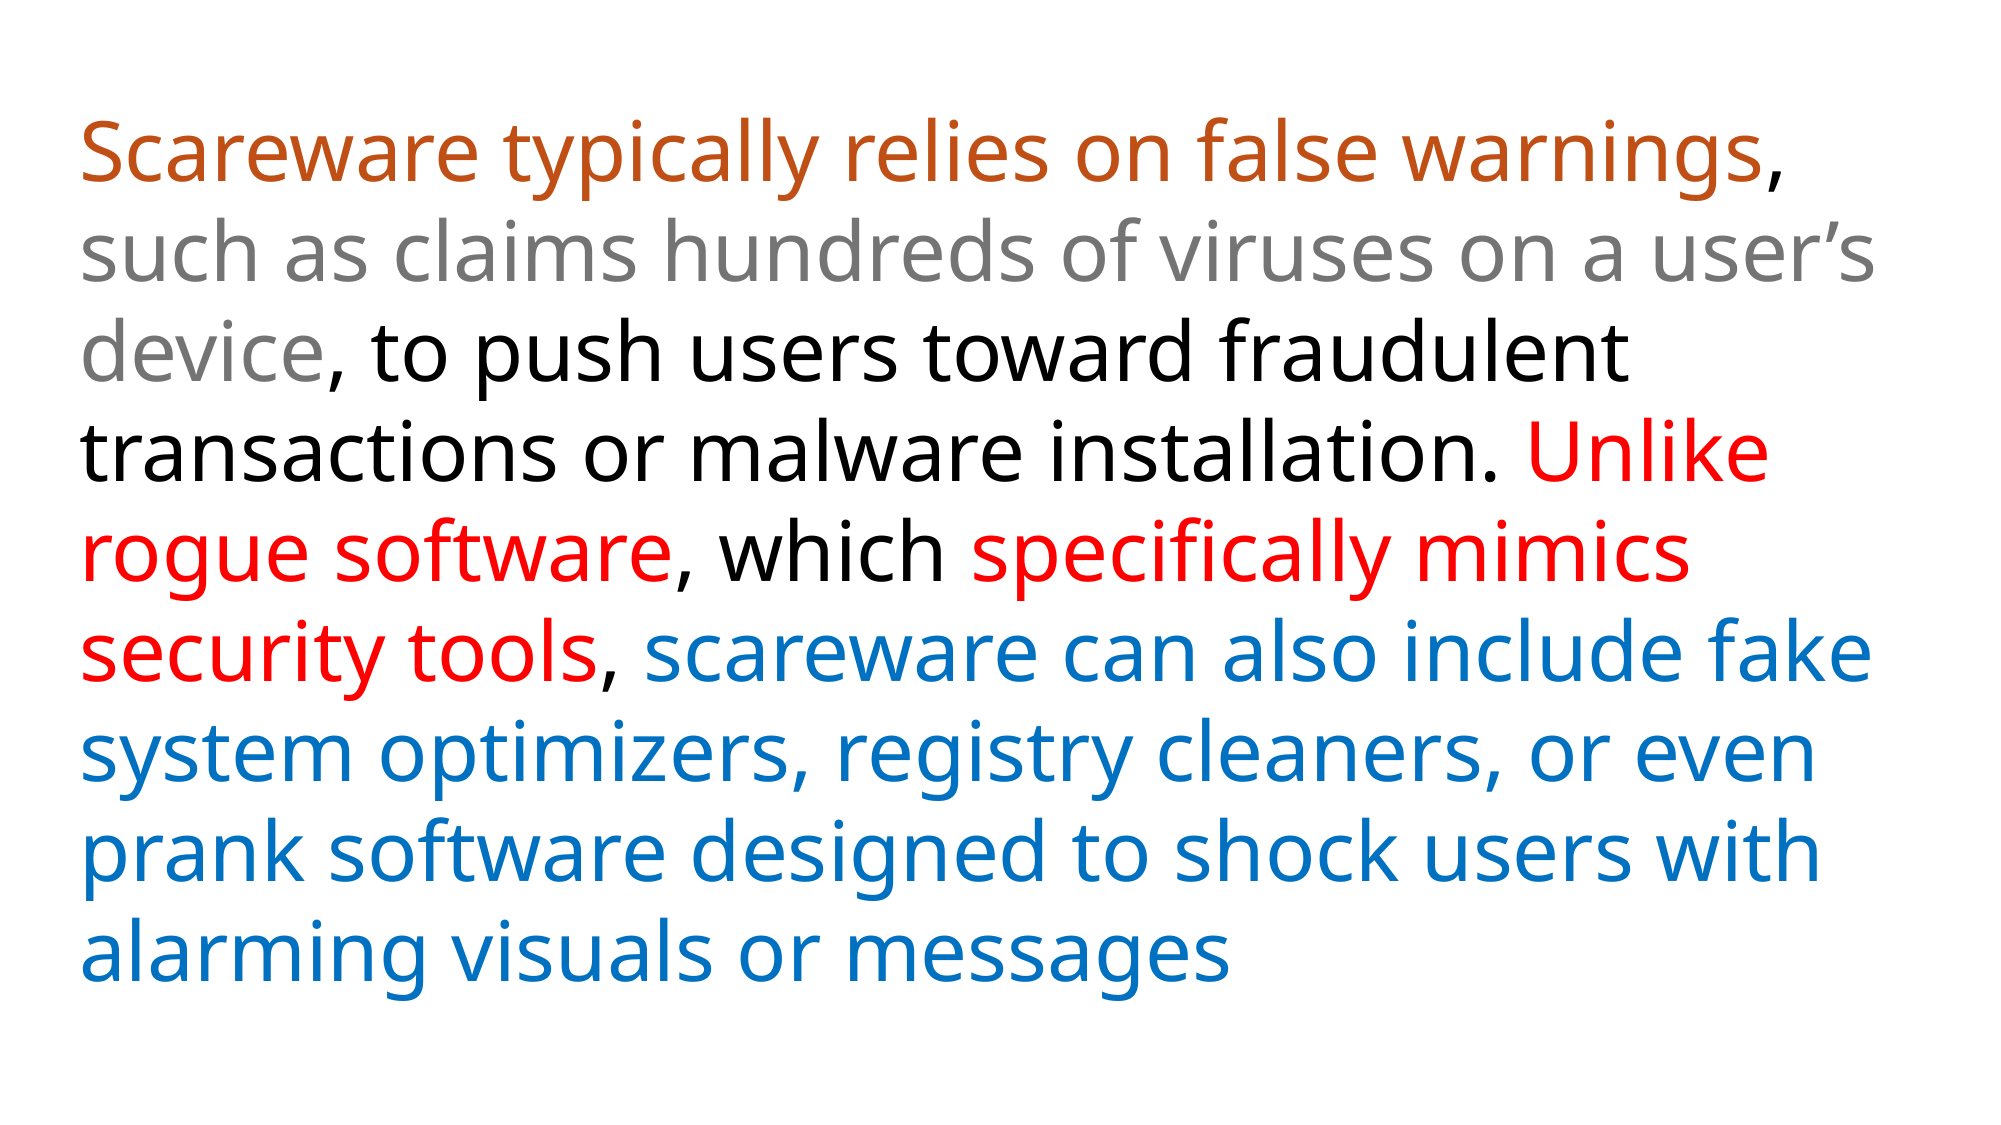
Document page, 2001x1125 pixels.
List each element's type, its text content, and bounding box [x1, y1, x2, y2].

text_box Scareware typically relies on false warnings, such as claims hundreds of viruses on a user’s device, to push users toward fraudulent transactions or malware installation. Unlike rogue software, which specifically mimics security tools, scareware can also include fake system optimizers, registry cleaners, or even prank software designed to shock users with alarming visuals or messages [64, 90, 1936, 1006]
